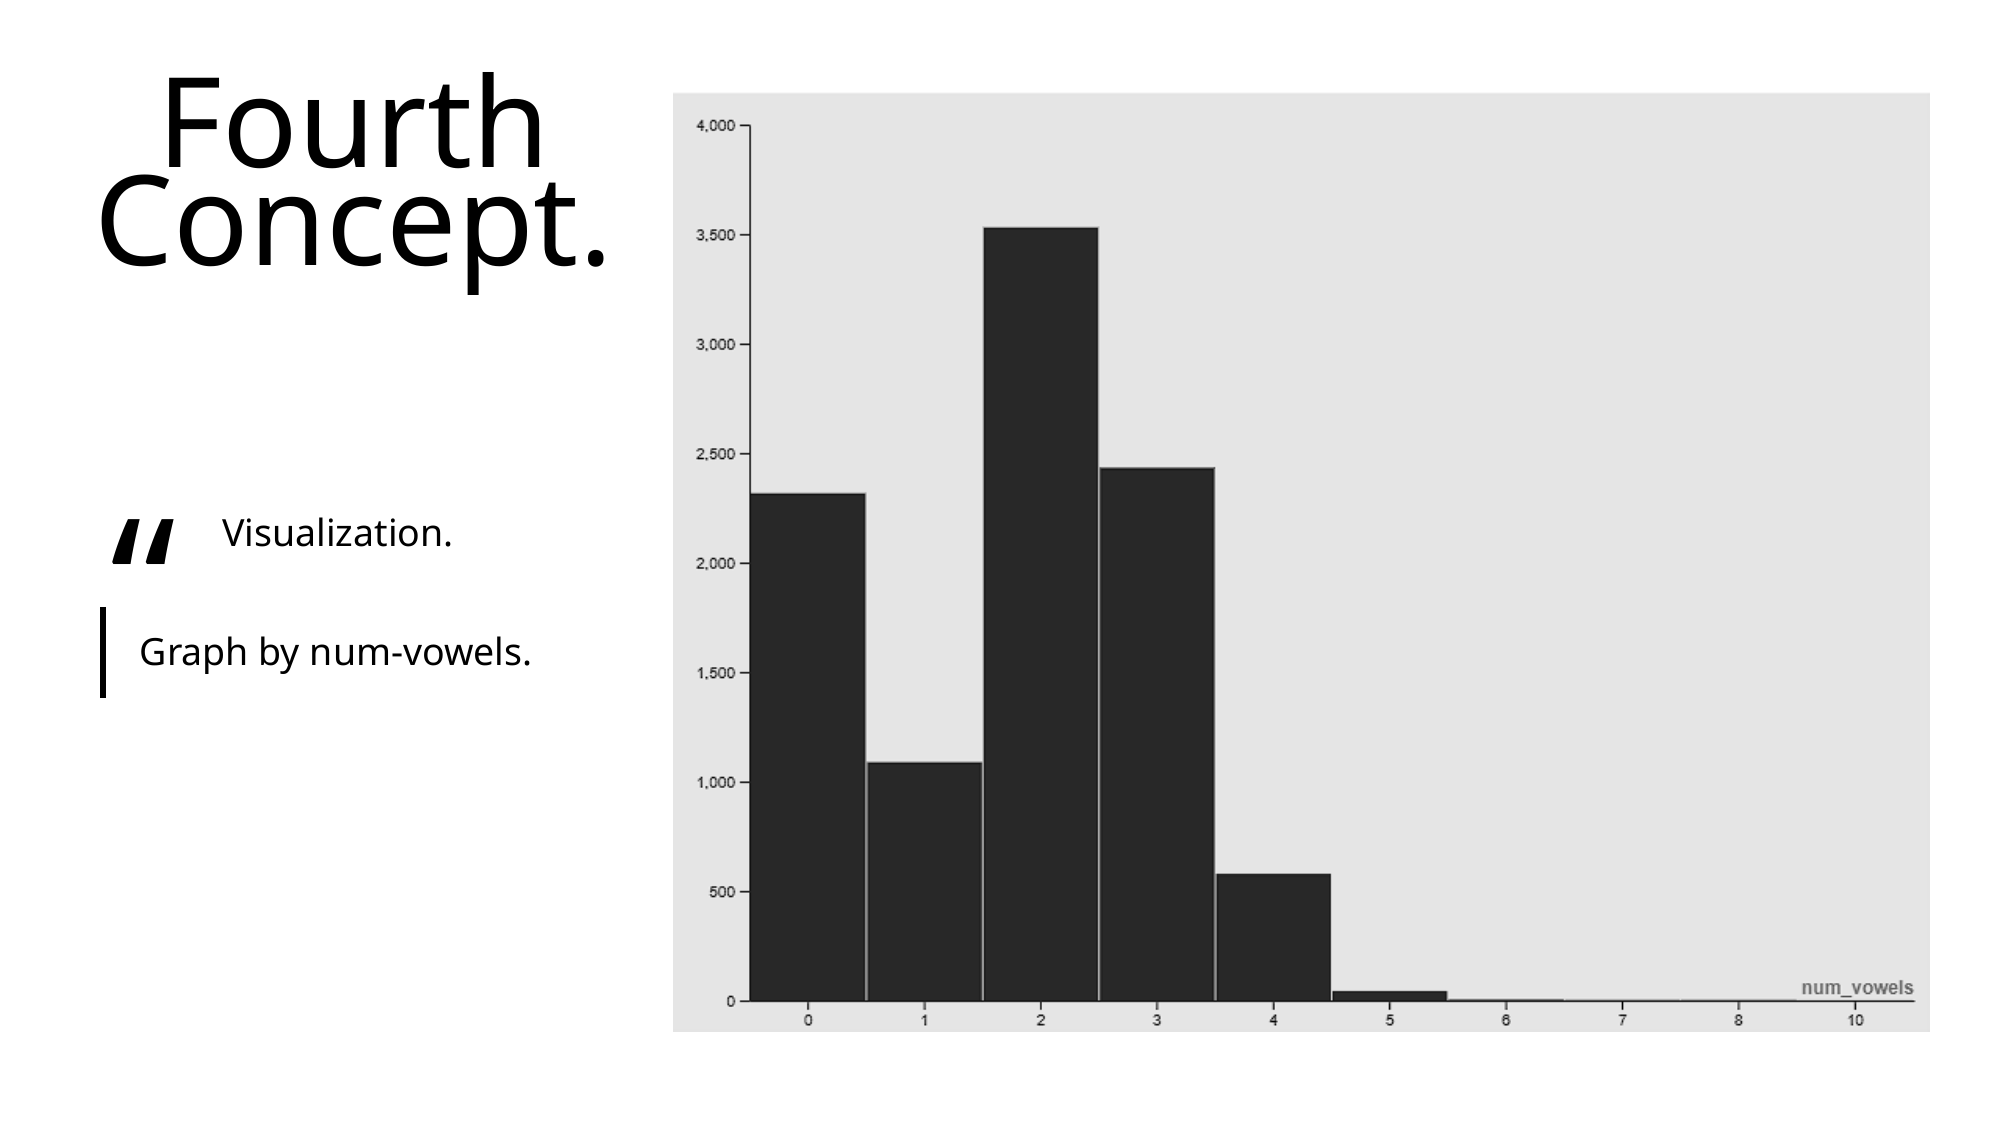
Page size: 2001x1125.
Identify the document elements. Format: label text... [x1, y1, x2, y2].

text_box Visualization. [207, 501, 672, 562]
text_box “ [95, 460, 664, 695]
text_box Graph by num-vowels. [124, 620, 672, 681]
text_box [69, 34, 638, 301]
picture [672, 92, 1931, 1033]
